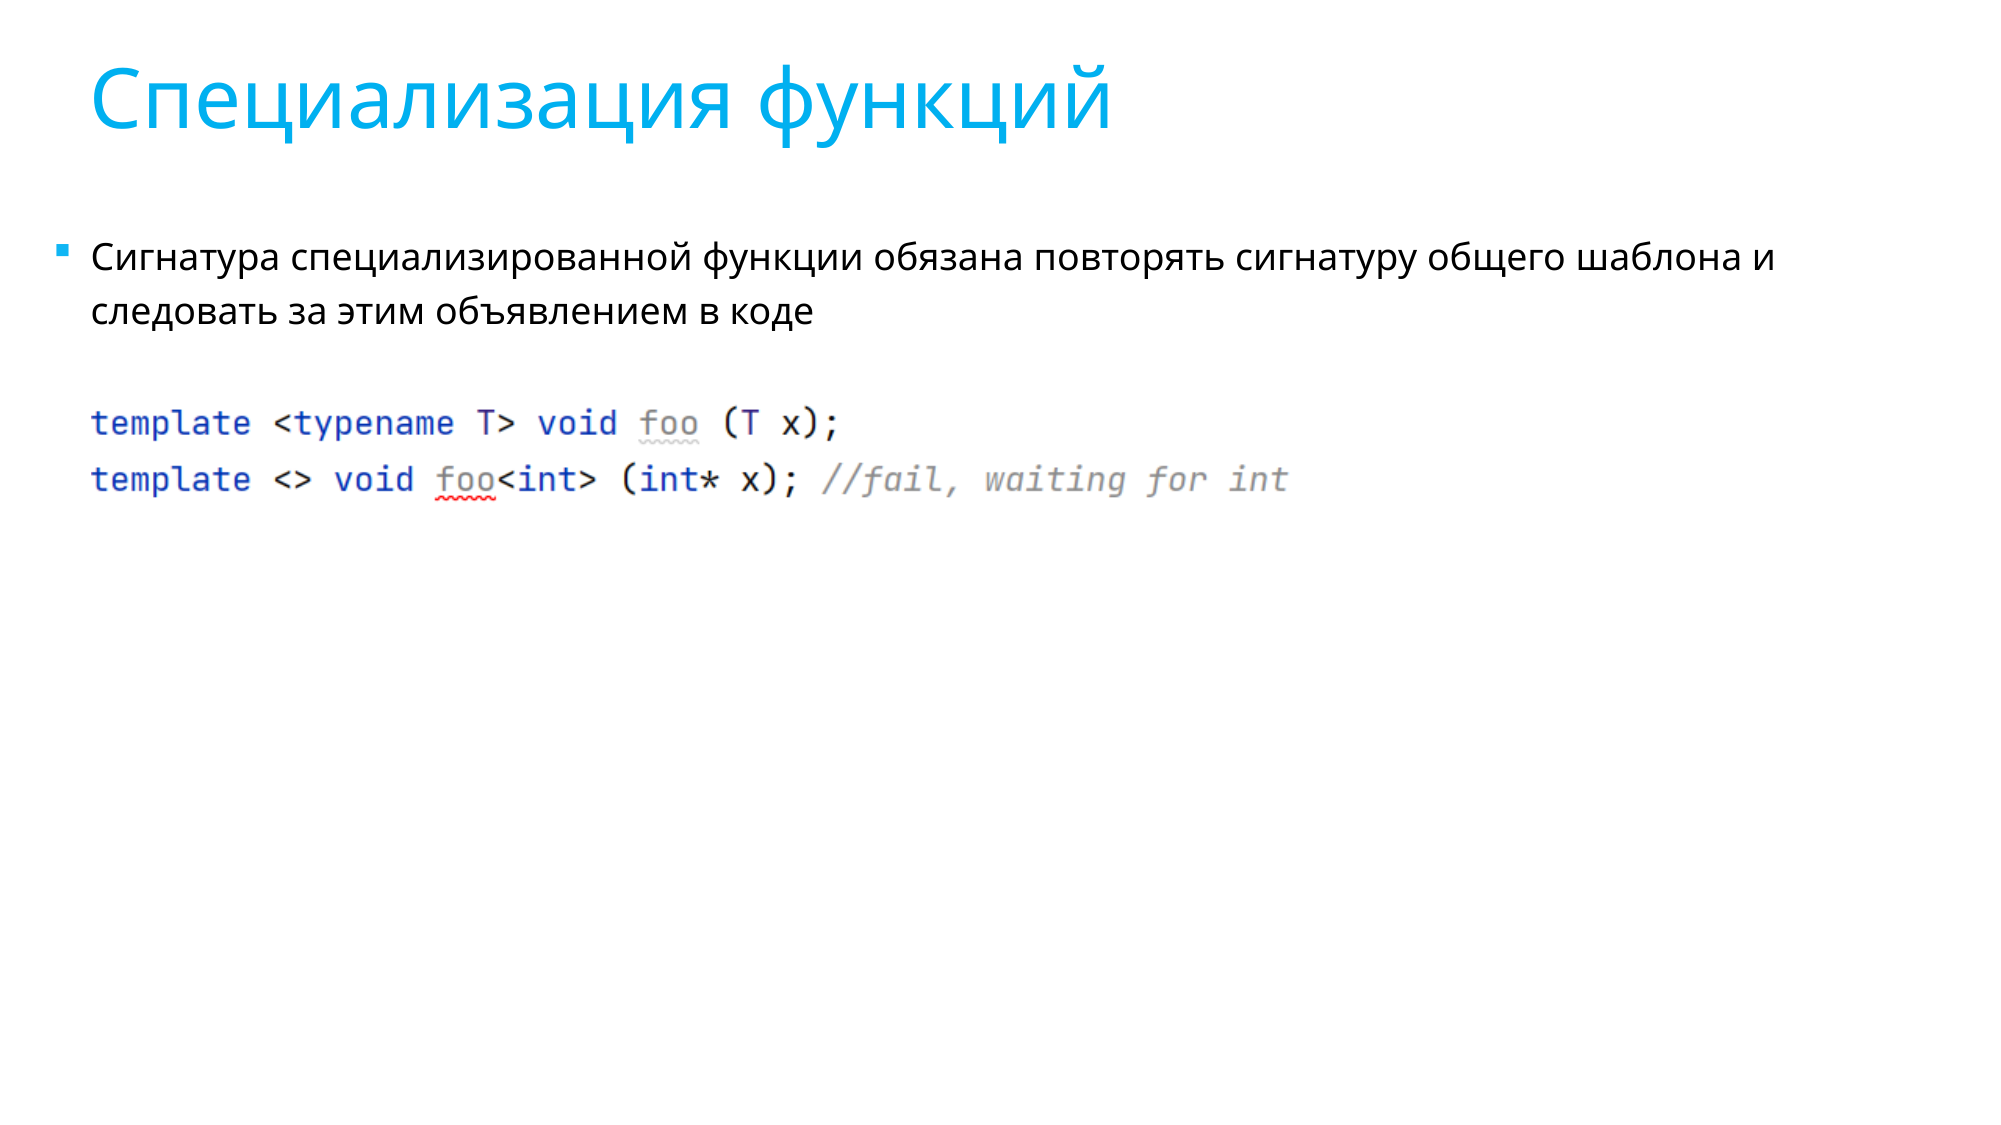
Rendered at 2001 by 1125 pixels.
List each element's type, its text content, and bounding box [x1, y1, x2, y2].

text_box Специализация функций [74, 38, 1573, 153]
picture [91, 362, 1424, 547]
list Сигнатура специализированной функции обязана повторять сигнатуру общего шаблона и следовать за этим объявлением в коде [38, 216, 1914, 1079]
